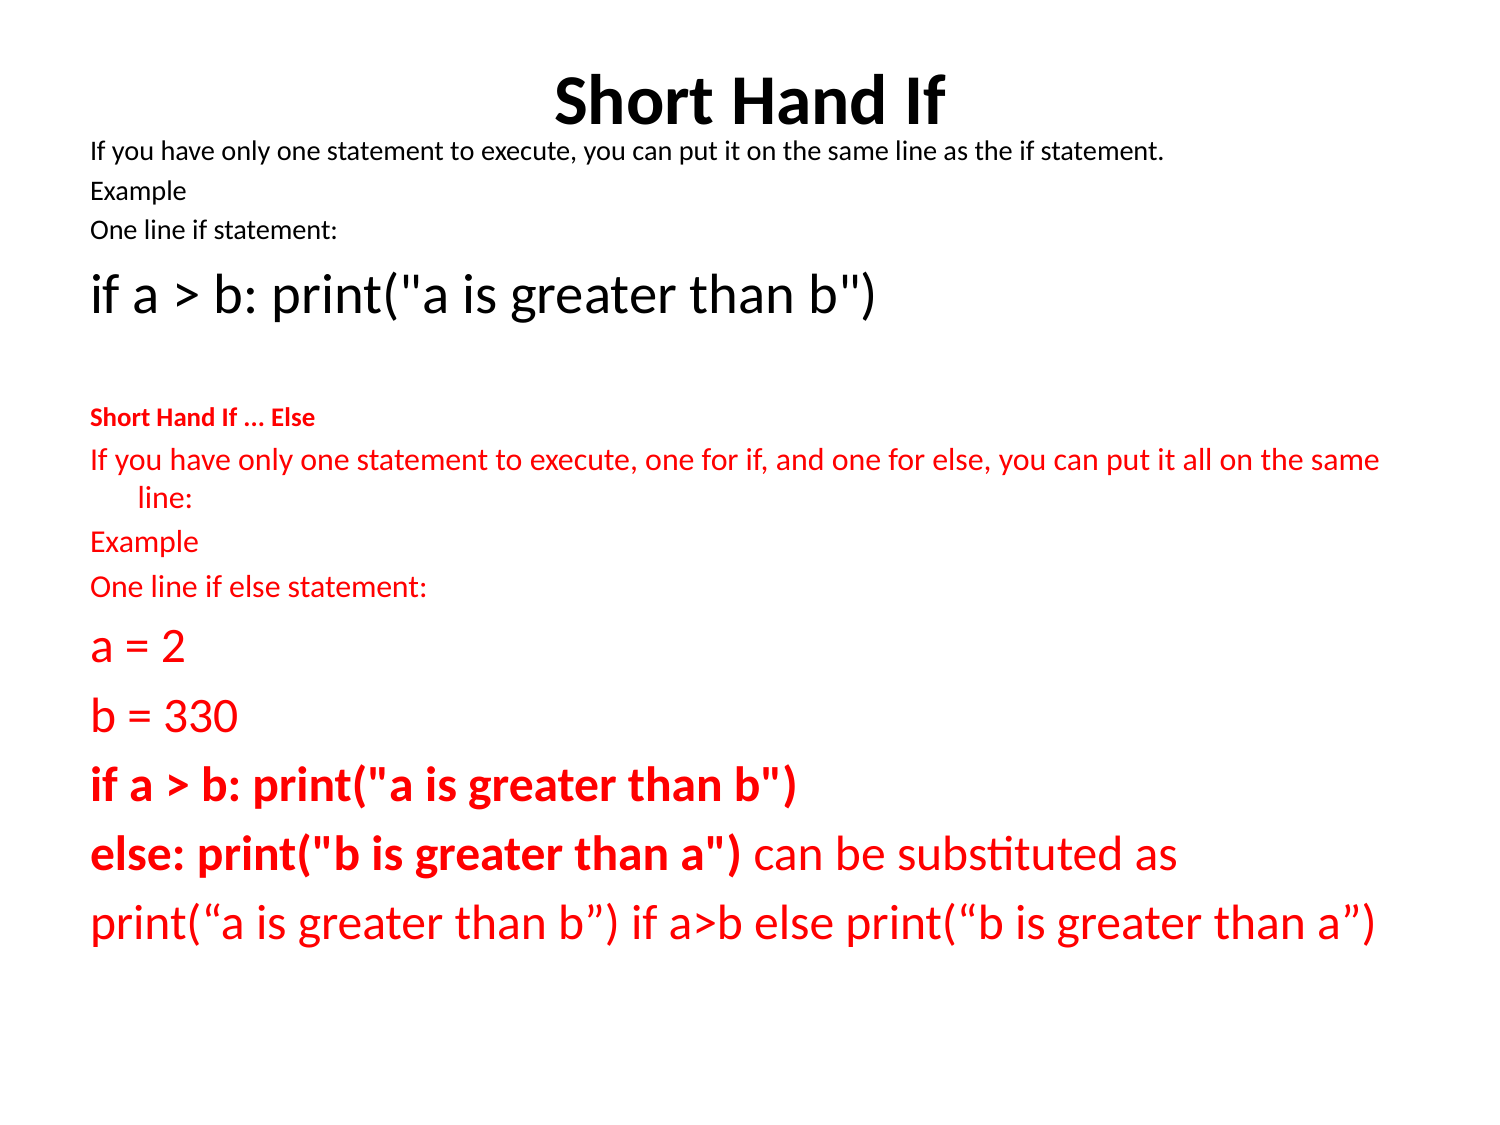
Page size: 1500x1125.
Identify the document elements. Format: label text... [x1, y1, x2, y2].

list If you have only one statement to execute, you can put it on the same line as the if statement. Example One line if statement: if a > b: print("a is greater than b") Short Hand If ... Else If you have only one statement to execute, one for if, and one for else, you can put it all on the same line: Example One line if else statement: a = 2 b = 330 if a > b: print("a is greater than b") else: print("b is greater than a") can be substituted as print(“a is greater than b”) if a>b else print(“b is greater than a”) [75, 125, 1425, 1088]
title Short Hand If [75, 45, 1425, 125]
